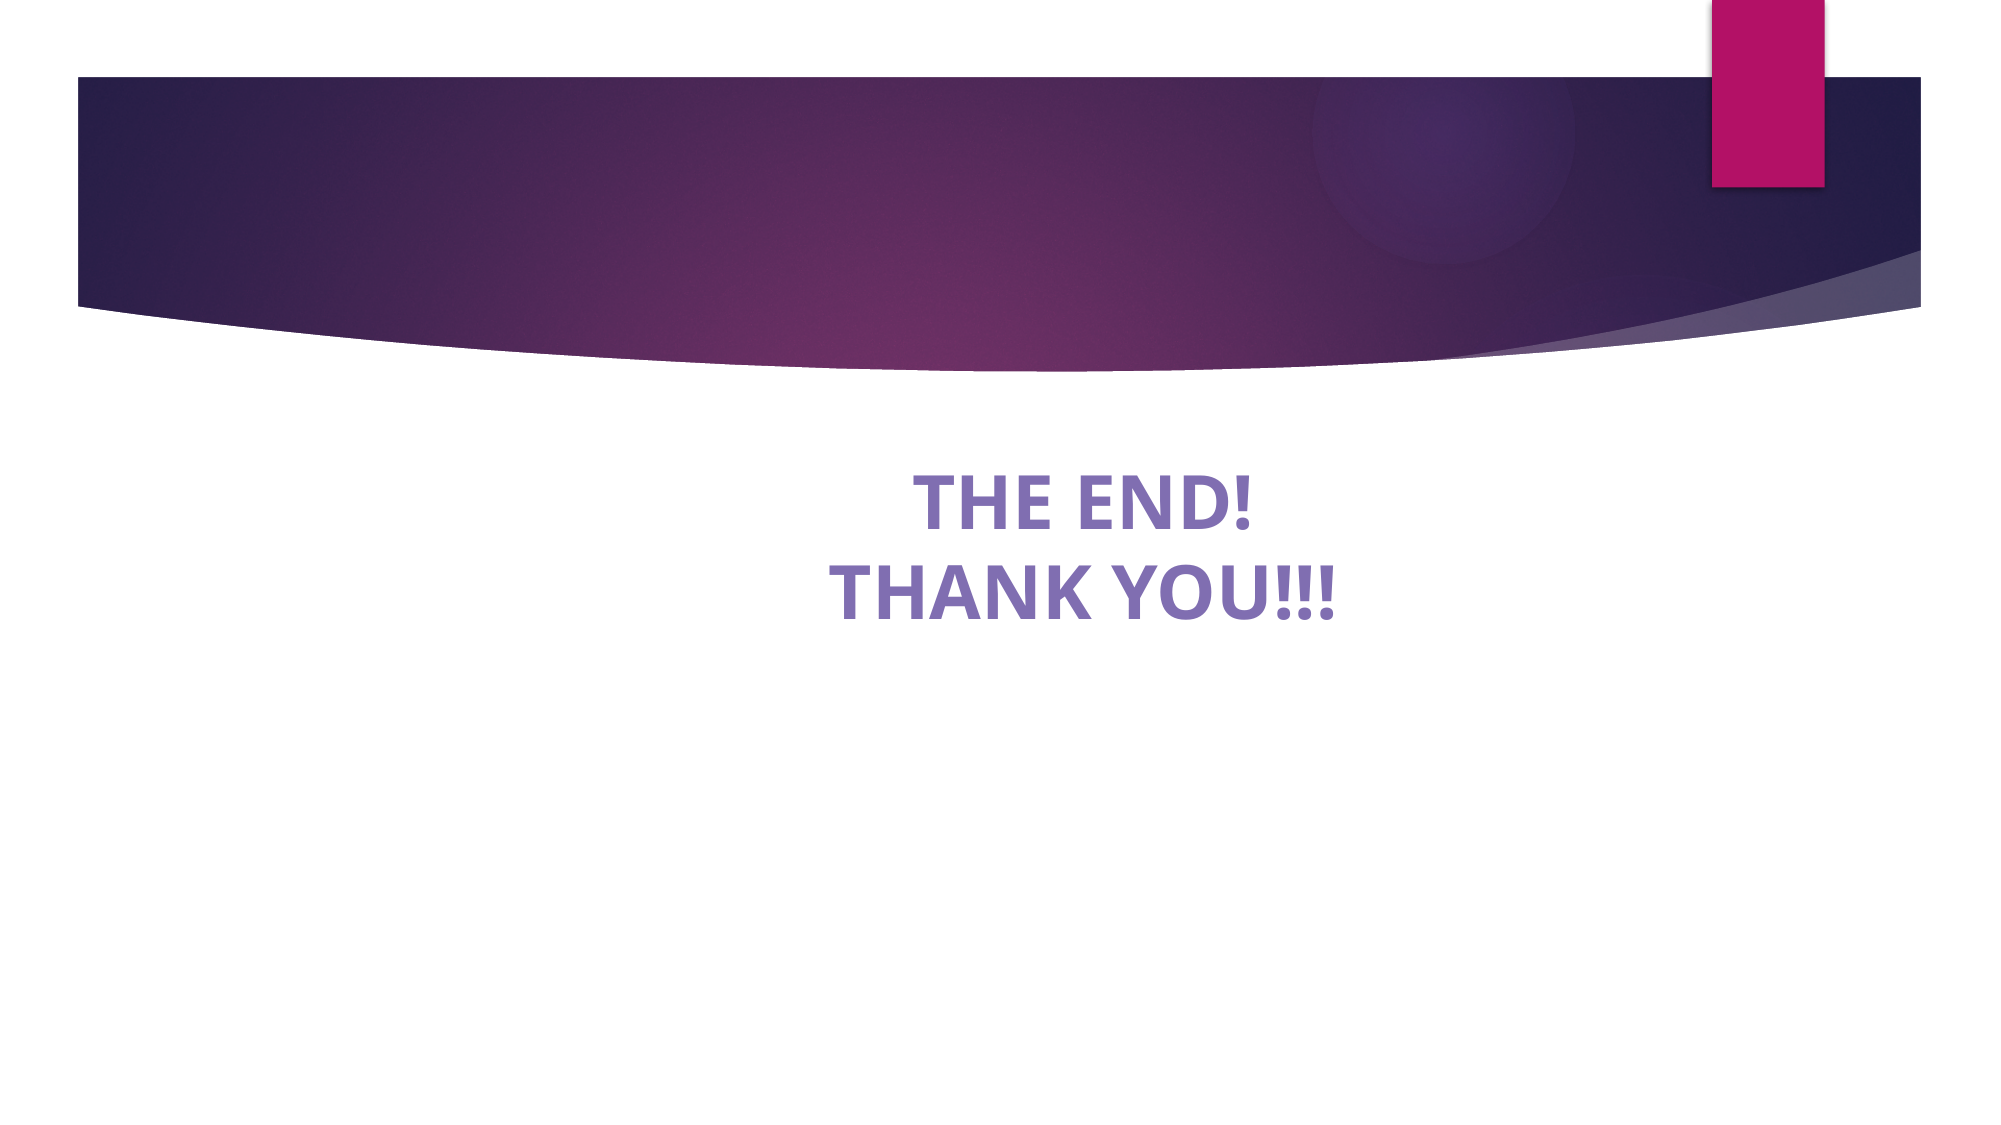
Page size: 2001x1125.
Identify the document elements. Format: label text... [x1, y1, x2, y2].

title THE END! THANK YOU!!! [220, 435, 1946, 654]
